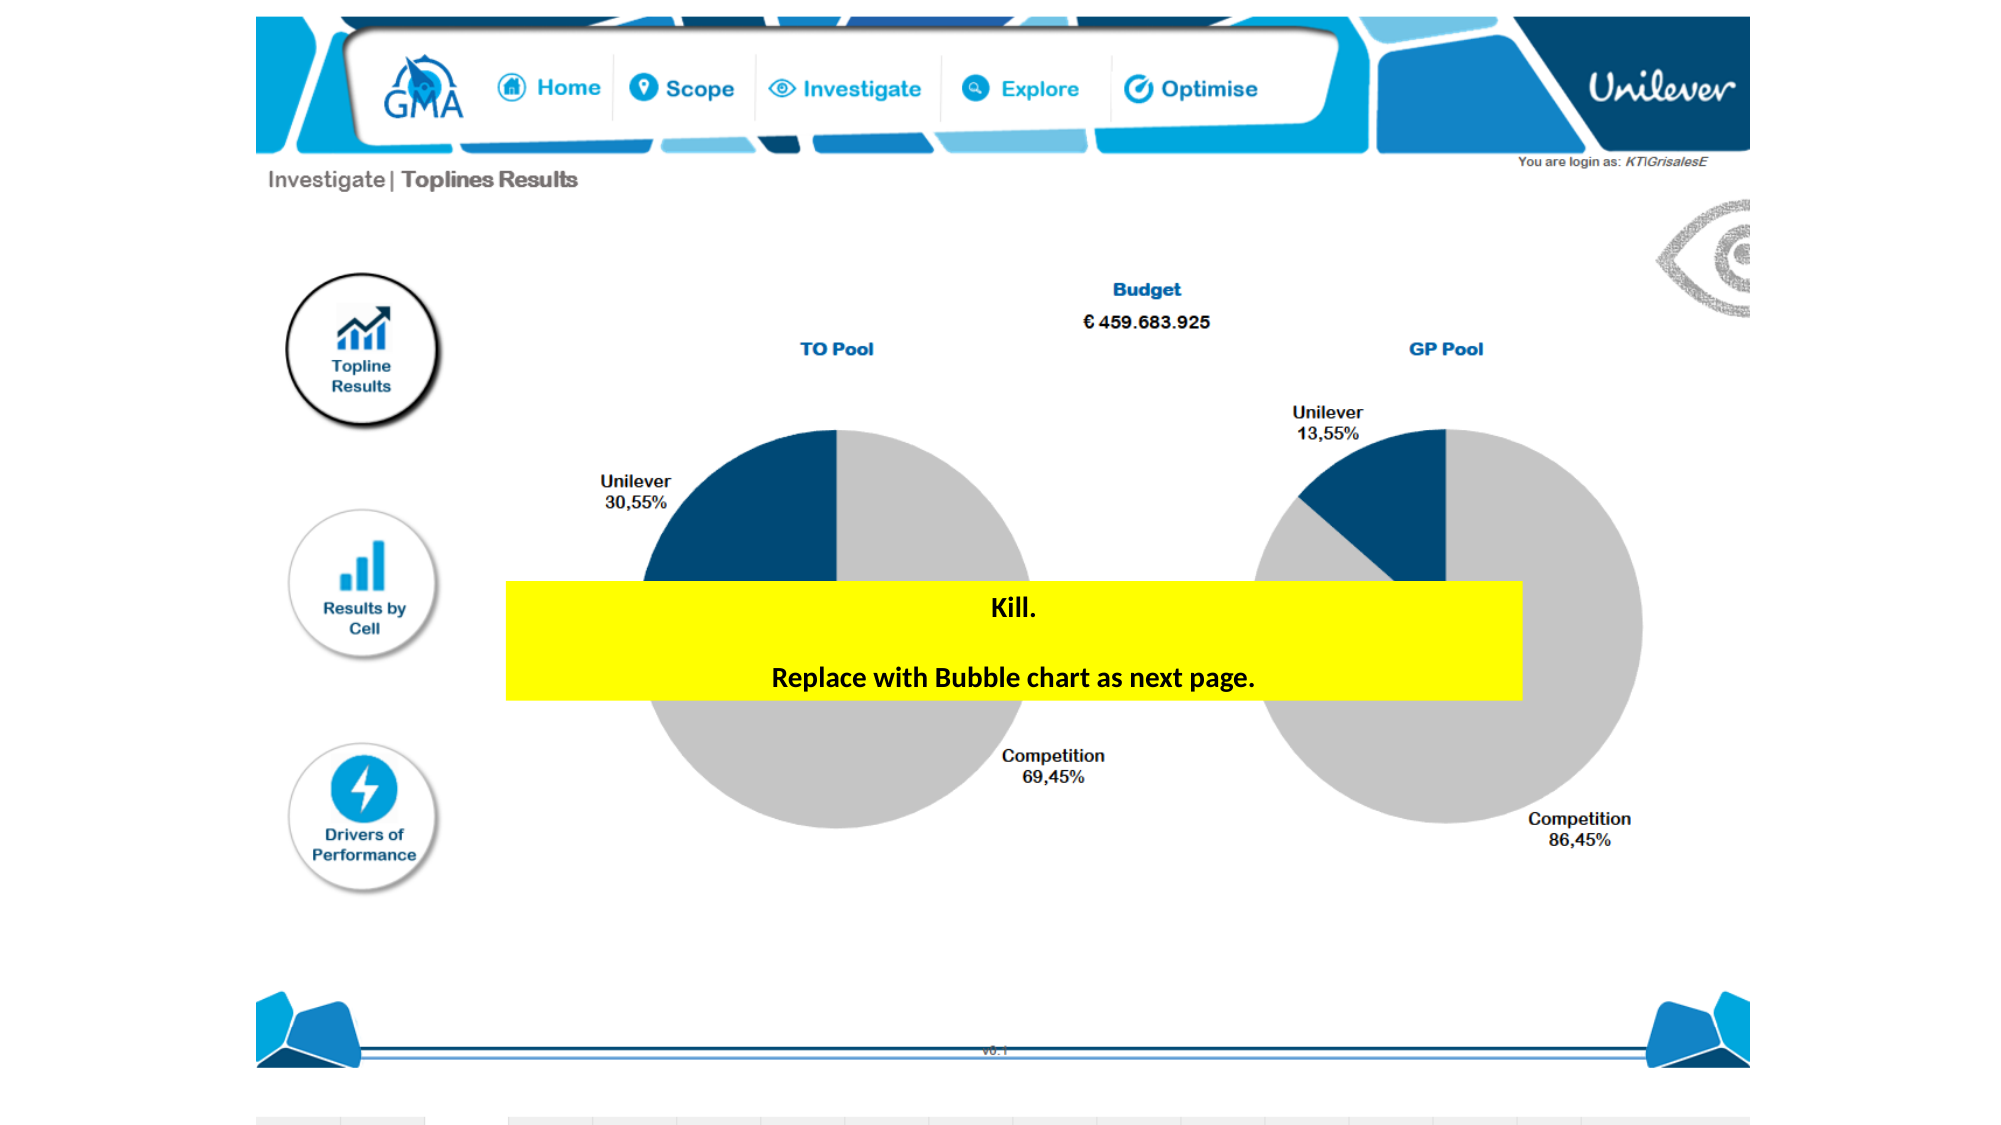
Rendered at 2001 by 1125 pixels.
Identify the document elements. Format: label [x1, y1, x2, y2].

picture [256, 0, 1750, 1125]
